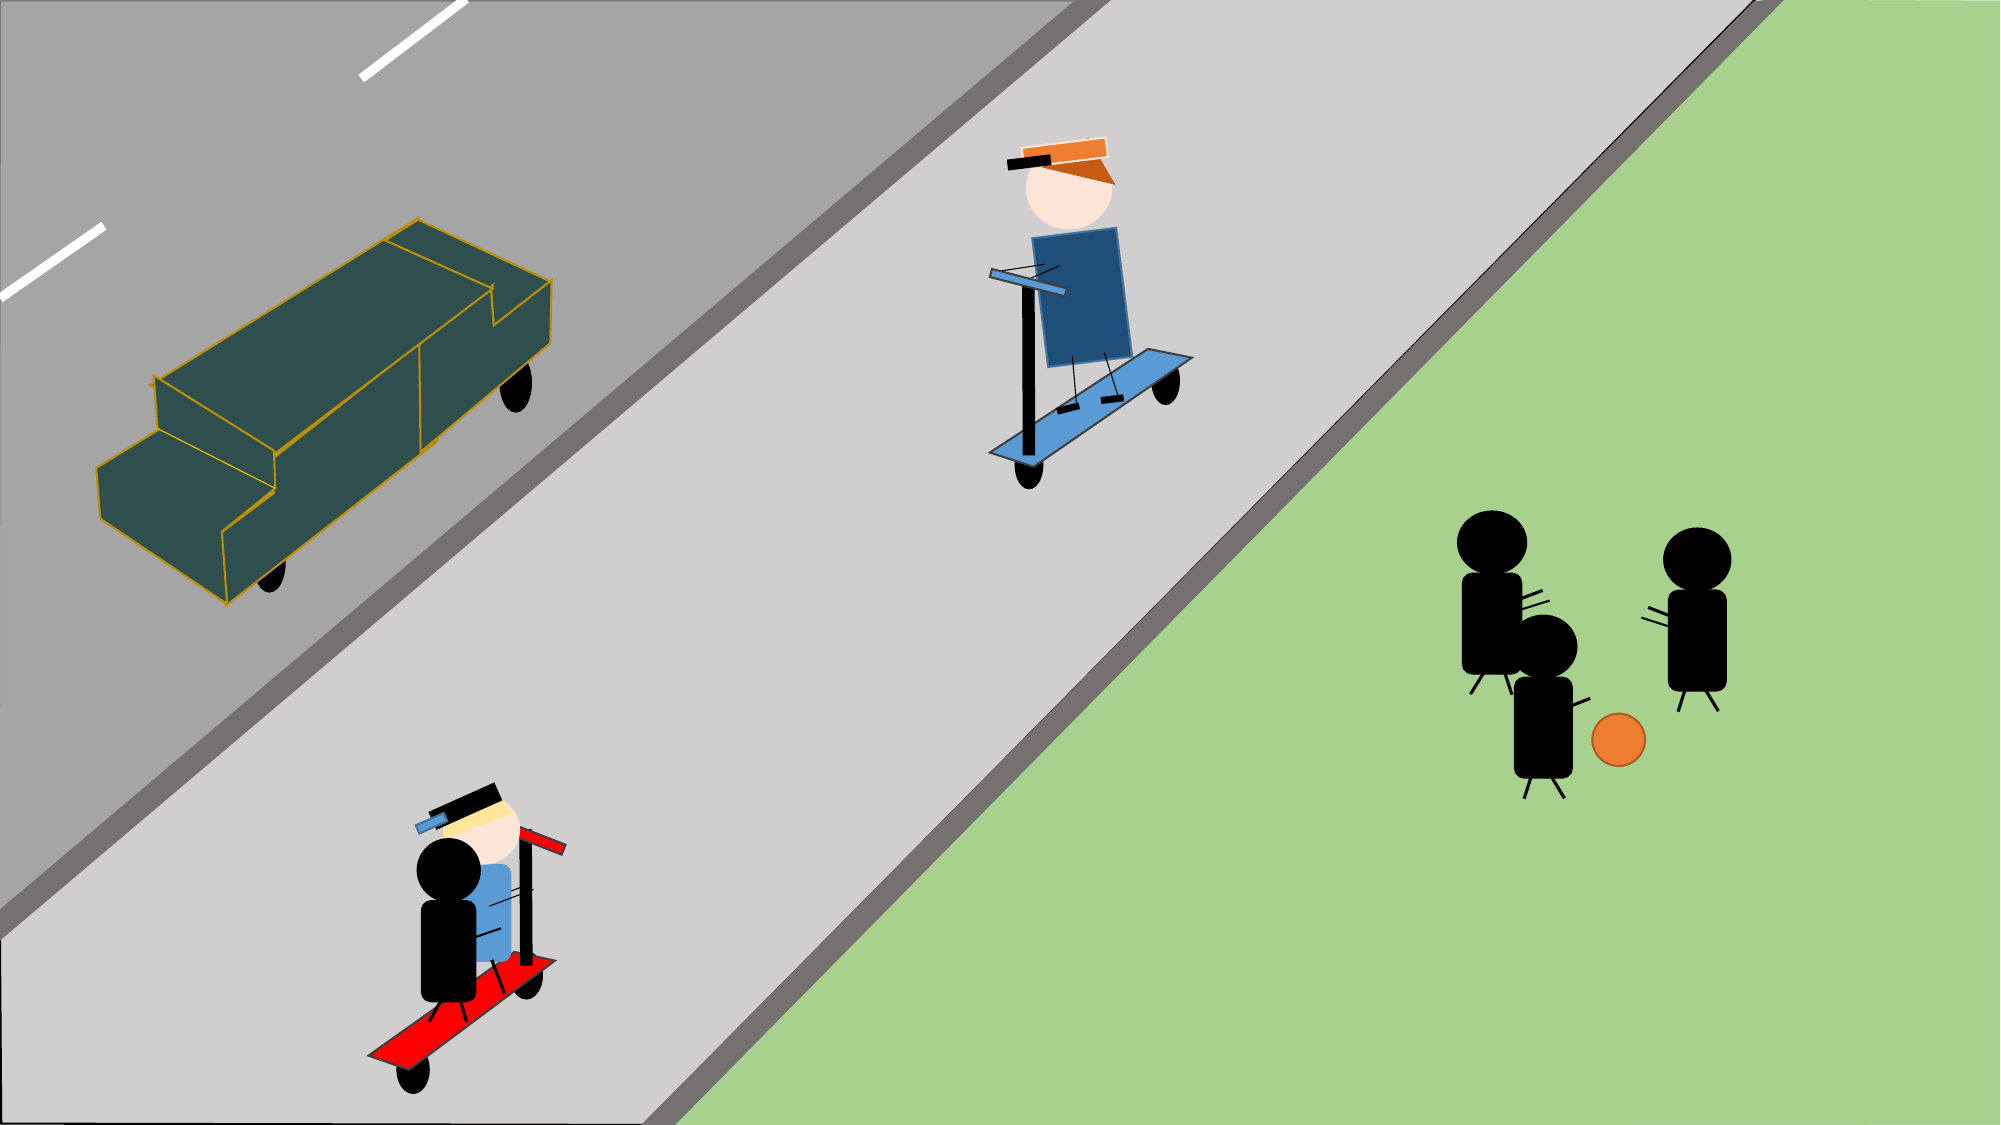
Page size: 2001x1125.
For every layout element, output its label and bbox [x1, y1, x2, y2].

text_box [0, 225, 96, 299]
text_box [96, 217, 552, 606]
text_box [368, 795, 567, 1094]
text_box [676, 0, 2000, 1125]
text_box [1591, 712, 1647, 768]
text_box [641, 0, 1784, 1125]
text_box [1641, 528, 1731, 712]
text_box [0, 606, 396, 941]
text_box [989, 144, 1192, 489]
text_box [0, 299, 357, 908]
text_box [0, 0, 1757, 1125]
text_box [1510, 615, 1591, 799]
text_box [552, 0, 1111, 474]
text_box [0, 0, 1074, 441]
text_box [361, 0, 467, 79]
text_box [1457, 511, 1550, 695]
